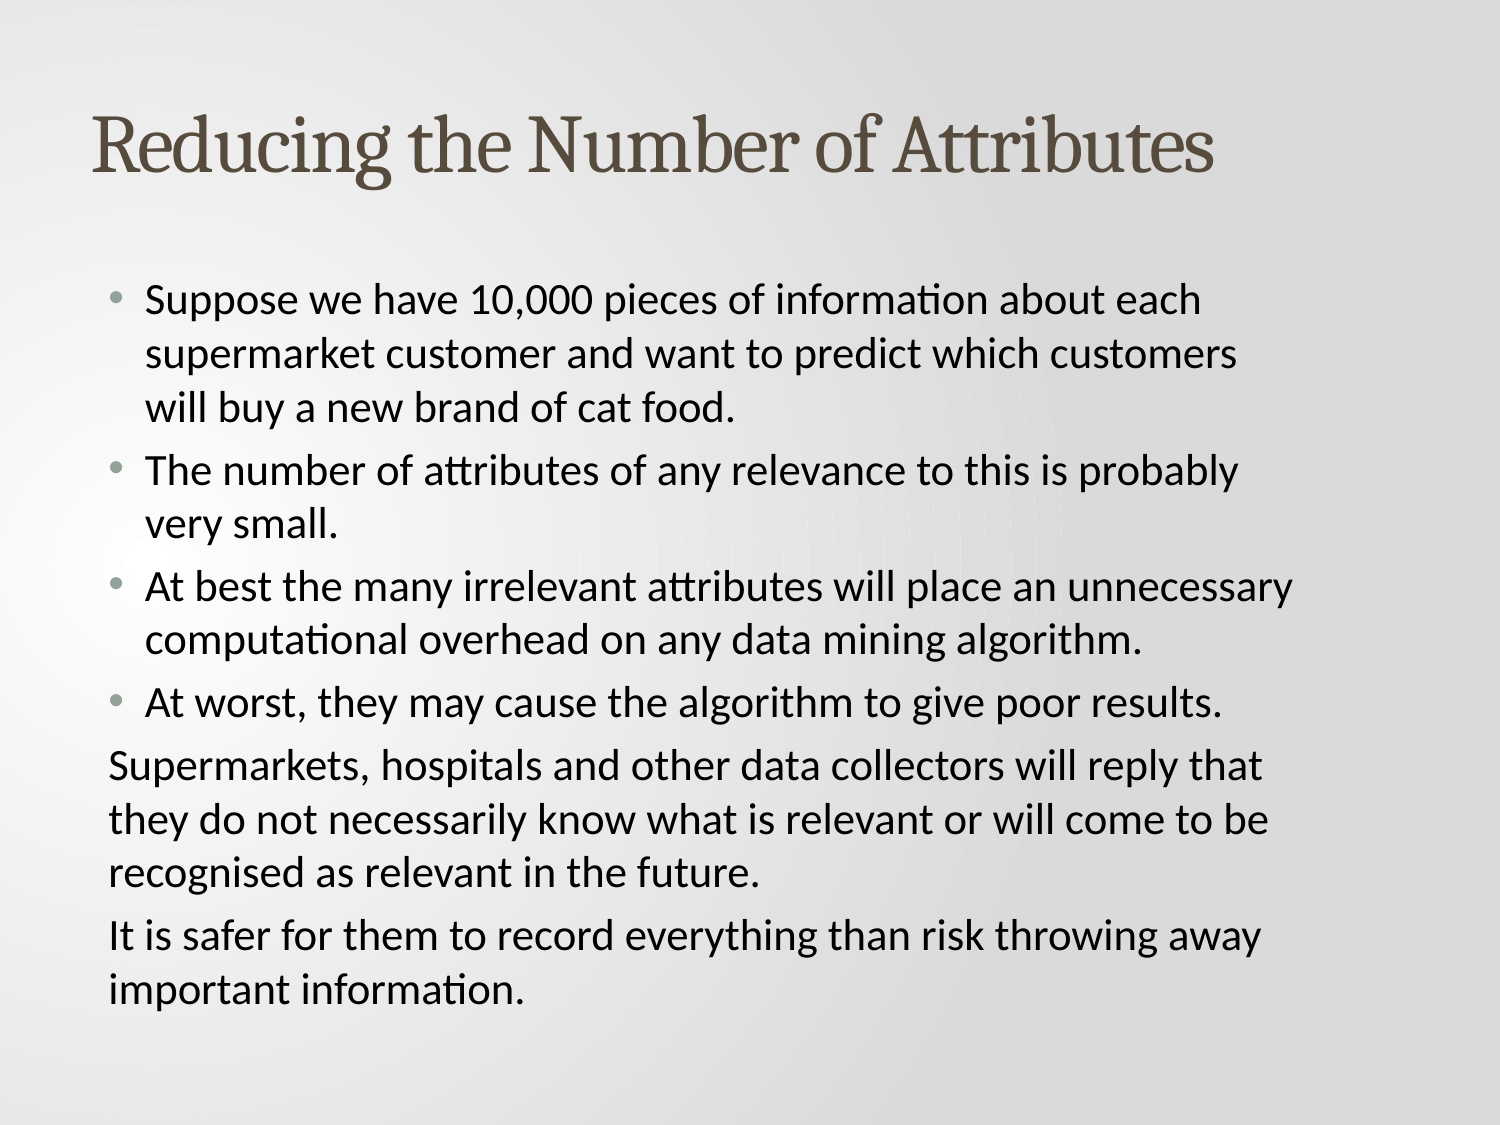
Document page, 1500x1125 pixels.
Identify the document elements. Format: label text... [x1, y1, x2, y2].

title Reducing the Number of Attributes [75, 45, 1325, 233]
list Suppose we have 10,000 pieces of information about each supermarket customer and want to predict which customers will buy a new brand of cat food. The number of attributes of any relevance to this is probably very small. At best the many irrelevant attributes will place an unnecessary computational overhead on any data mining algorithm. At worst, they may cause the algorithm to give poor results. Supermarkets, hospitals and other data collectors will reply that they do not necessarily know what is relevant or will come to be recognised as relevant in the future. It is safer for them to record everything than risk throwing away important information. [75, 262, 1325, 1050]
